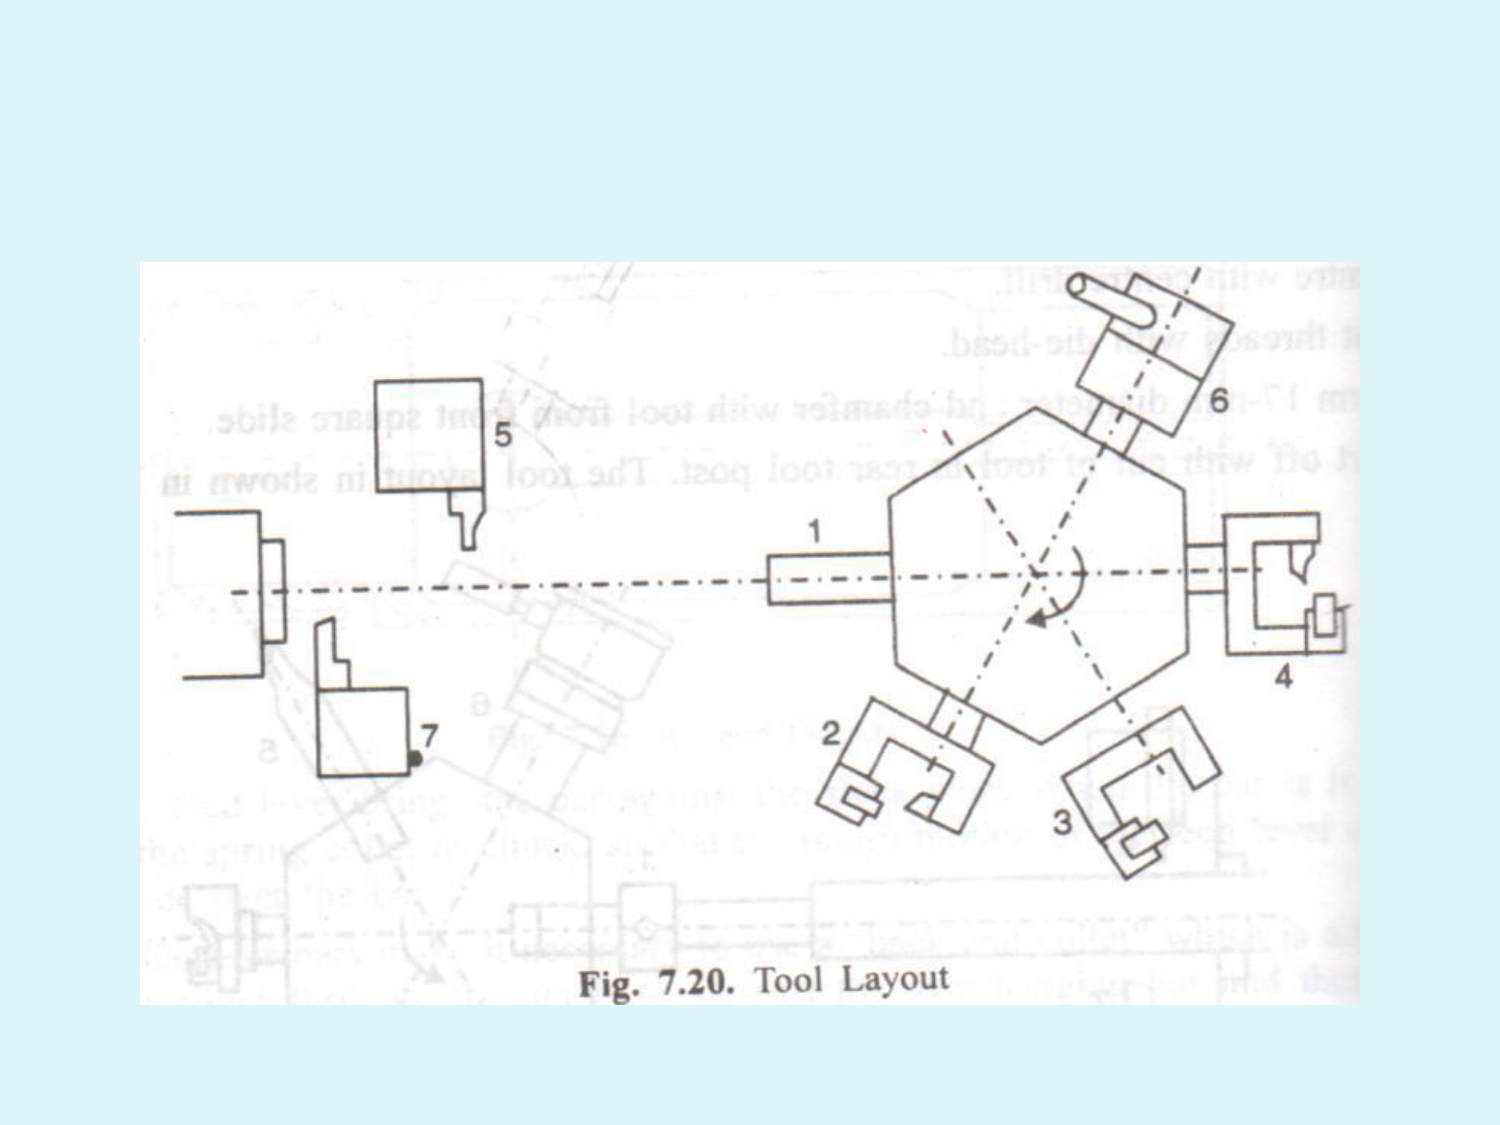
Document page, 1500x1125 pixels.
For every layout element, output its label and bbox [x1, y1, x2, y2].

list [140, 262, 1360, 1006]
